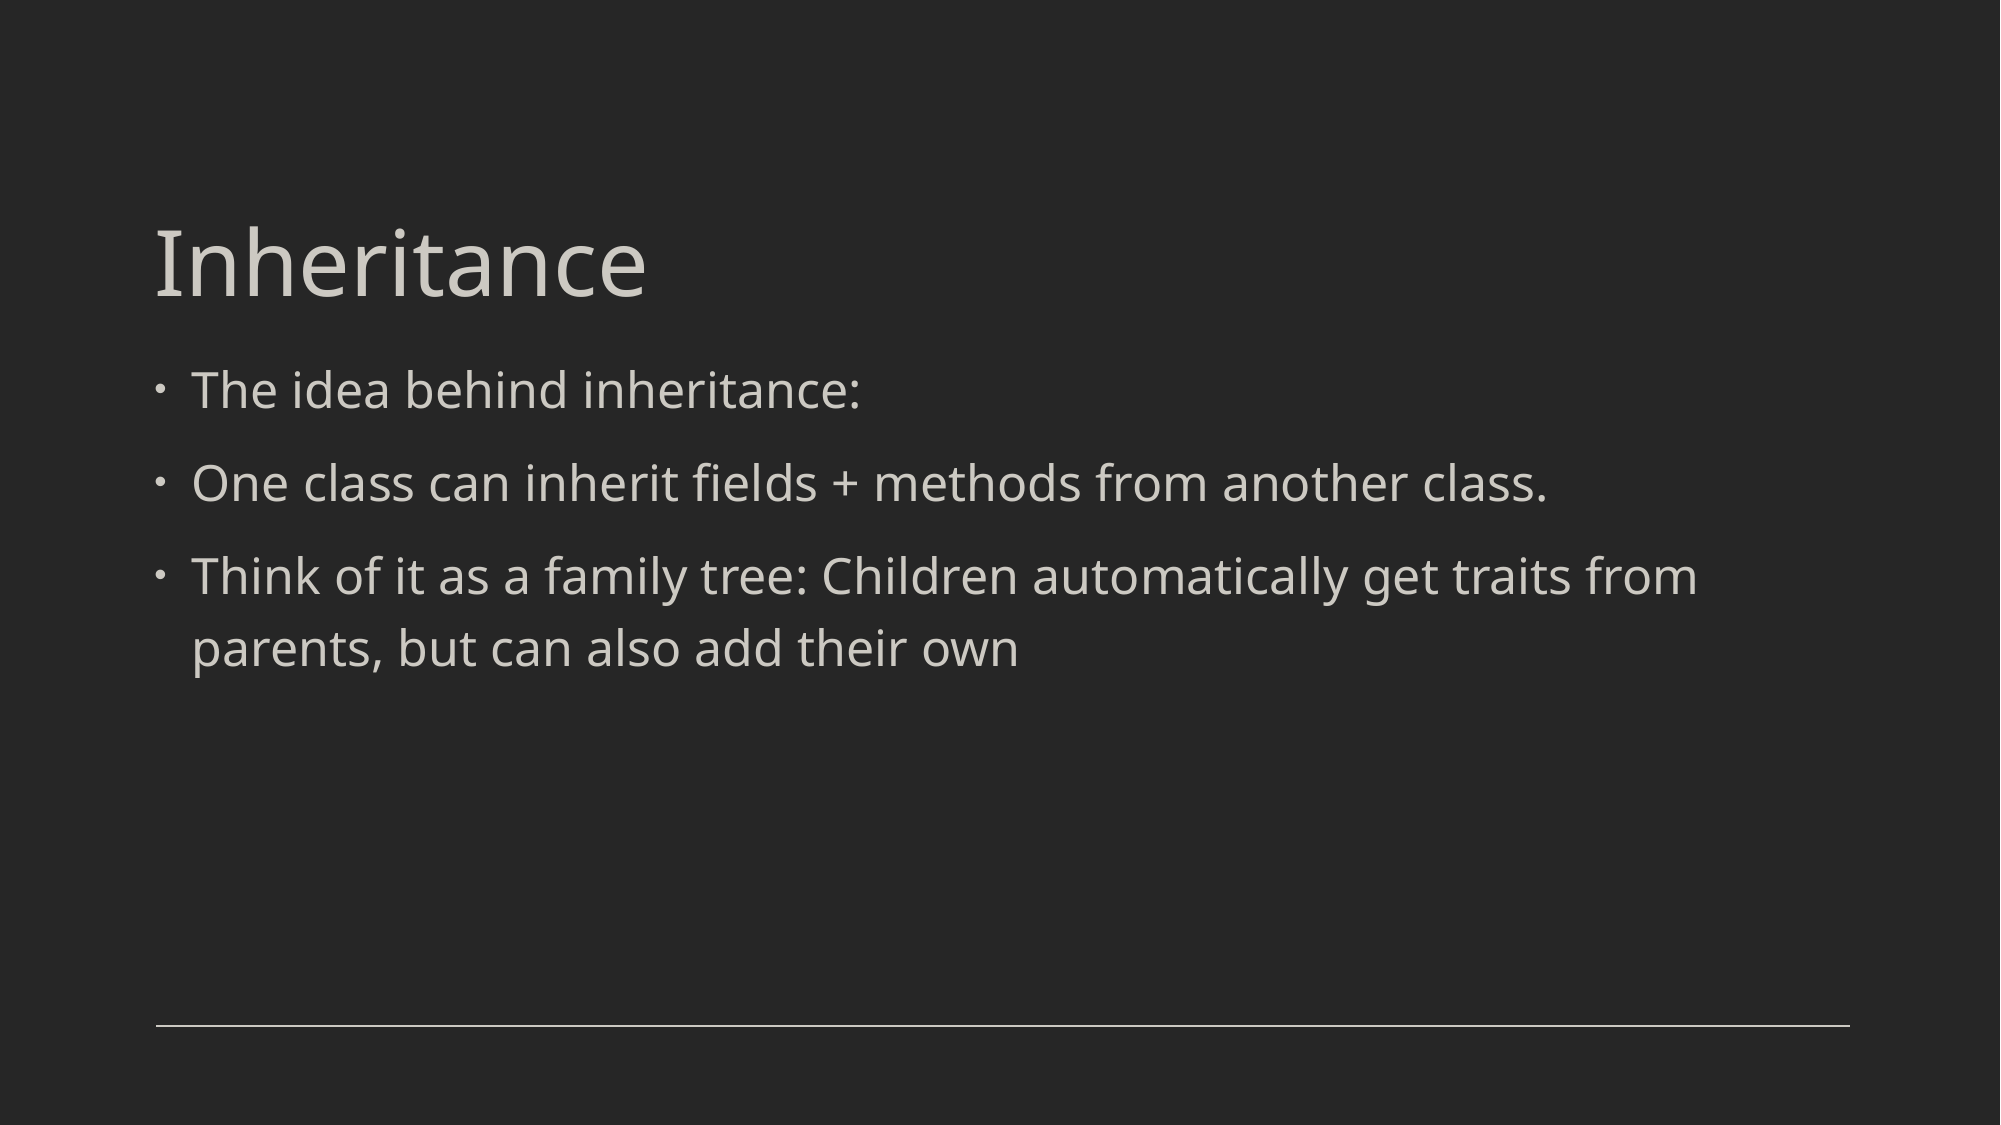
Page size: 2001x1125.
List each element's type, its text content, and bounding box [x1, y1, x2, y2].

title Inheritance [139, 143, 1850, 322]
list The idea behind inheritance: One class can inherit fields + methods from another class. Think of it as a family tree: Children automatically get traits from parents, but can also add their own [139, 338, 1850, 980]
